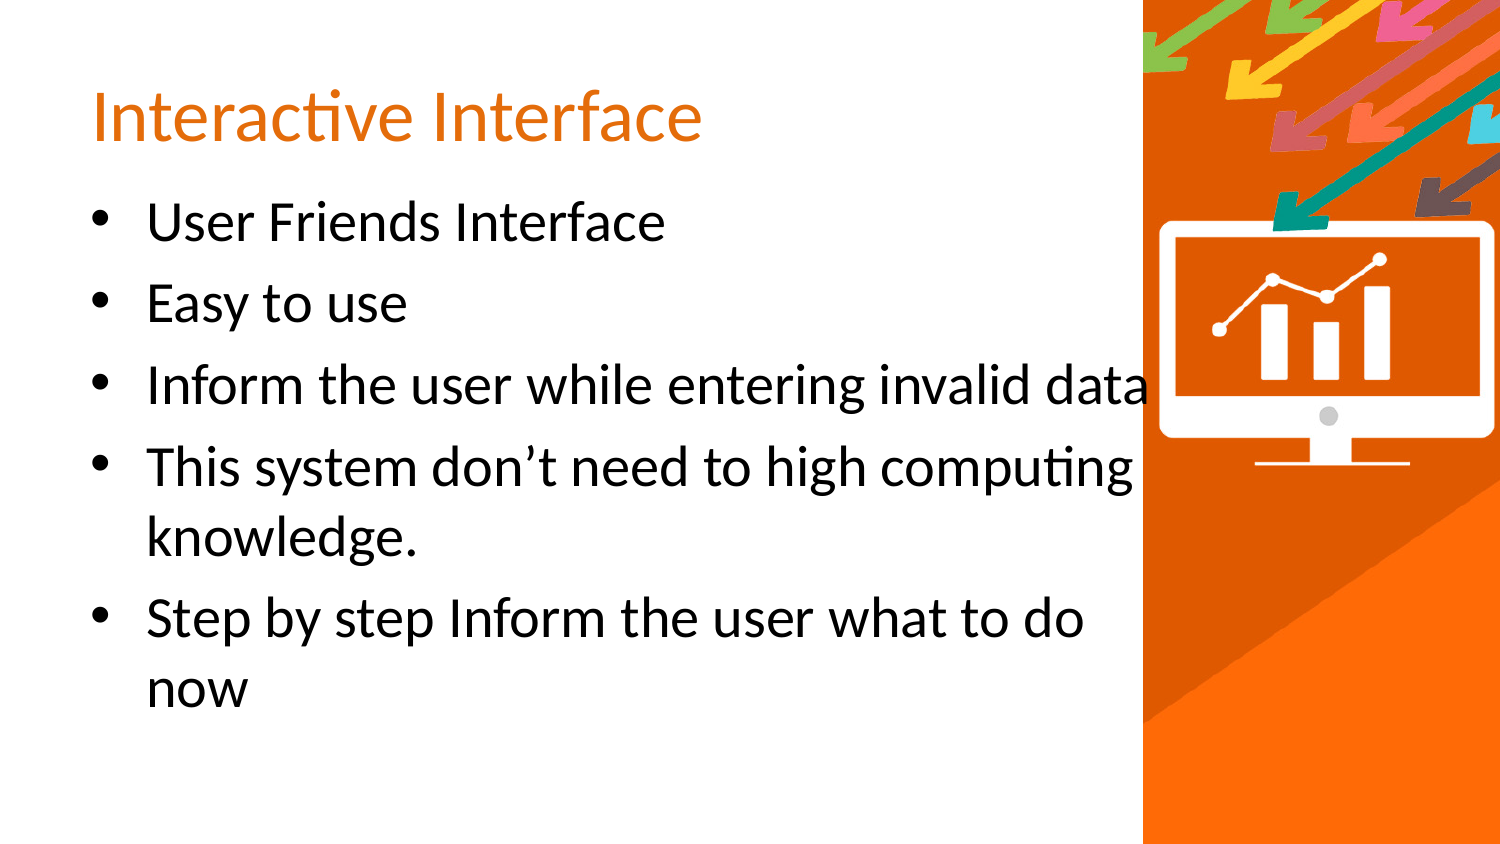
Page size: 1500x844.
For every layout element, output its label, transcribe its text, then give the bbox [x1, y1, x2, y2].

picture [0, 0, 1500, 844]
title Interactive Interface [76, 52, 1176, 172]
list User Friends Interface Easy to use Inform the user while entering invalid data This system don’t need to high computing knowledge. Step by step Inform the user what to do now [75, 175, 1179, 770]
